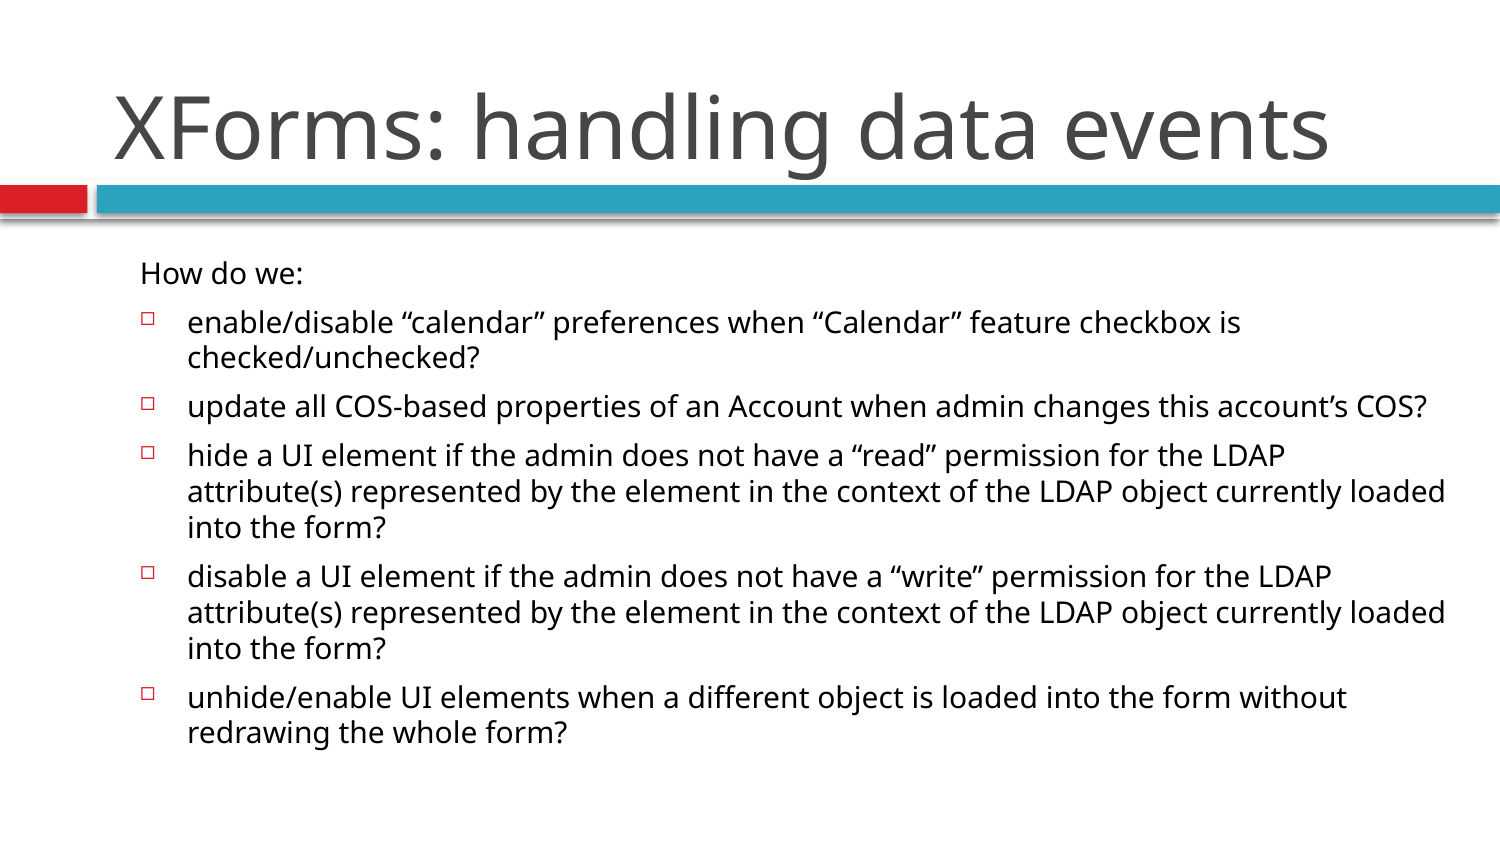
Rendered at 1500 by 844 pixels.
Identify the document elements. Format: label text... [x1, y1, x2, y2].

list How do we: enable/disable “calendar” preferences when “Calendar” feature checkbox is checked/unchecked? update all COS-based properties of an Account when admin changes this account’s COS? hide a UI element if the admin does not have a “read” permission for the LDAP attribute(s) represented by the element in the context of the LDAP object currently loaded into the form? disable a UI element if the admin does not have a “write” permission for the LDAP attribute(s) represented by the element in the context of the LDAP object currently loaded into the form? unhide/enable UI elements when a different object is loaded into the form without redrawing the whole form? [125, 246, 1463, 784]
list [99, 221, 1438, 759]
title XForms: handling data events [99, 19, 1438, 185]
